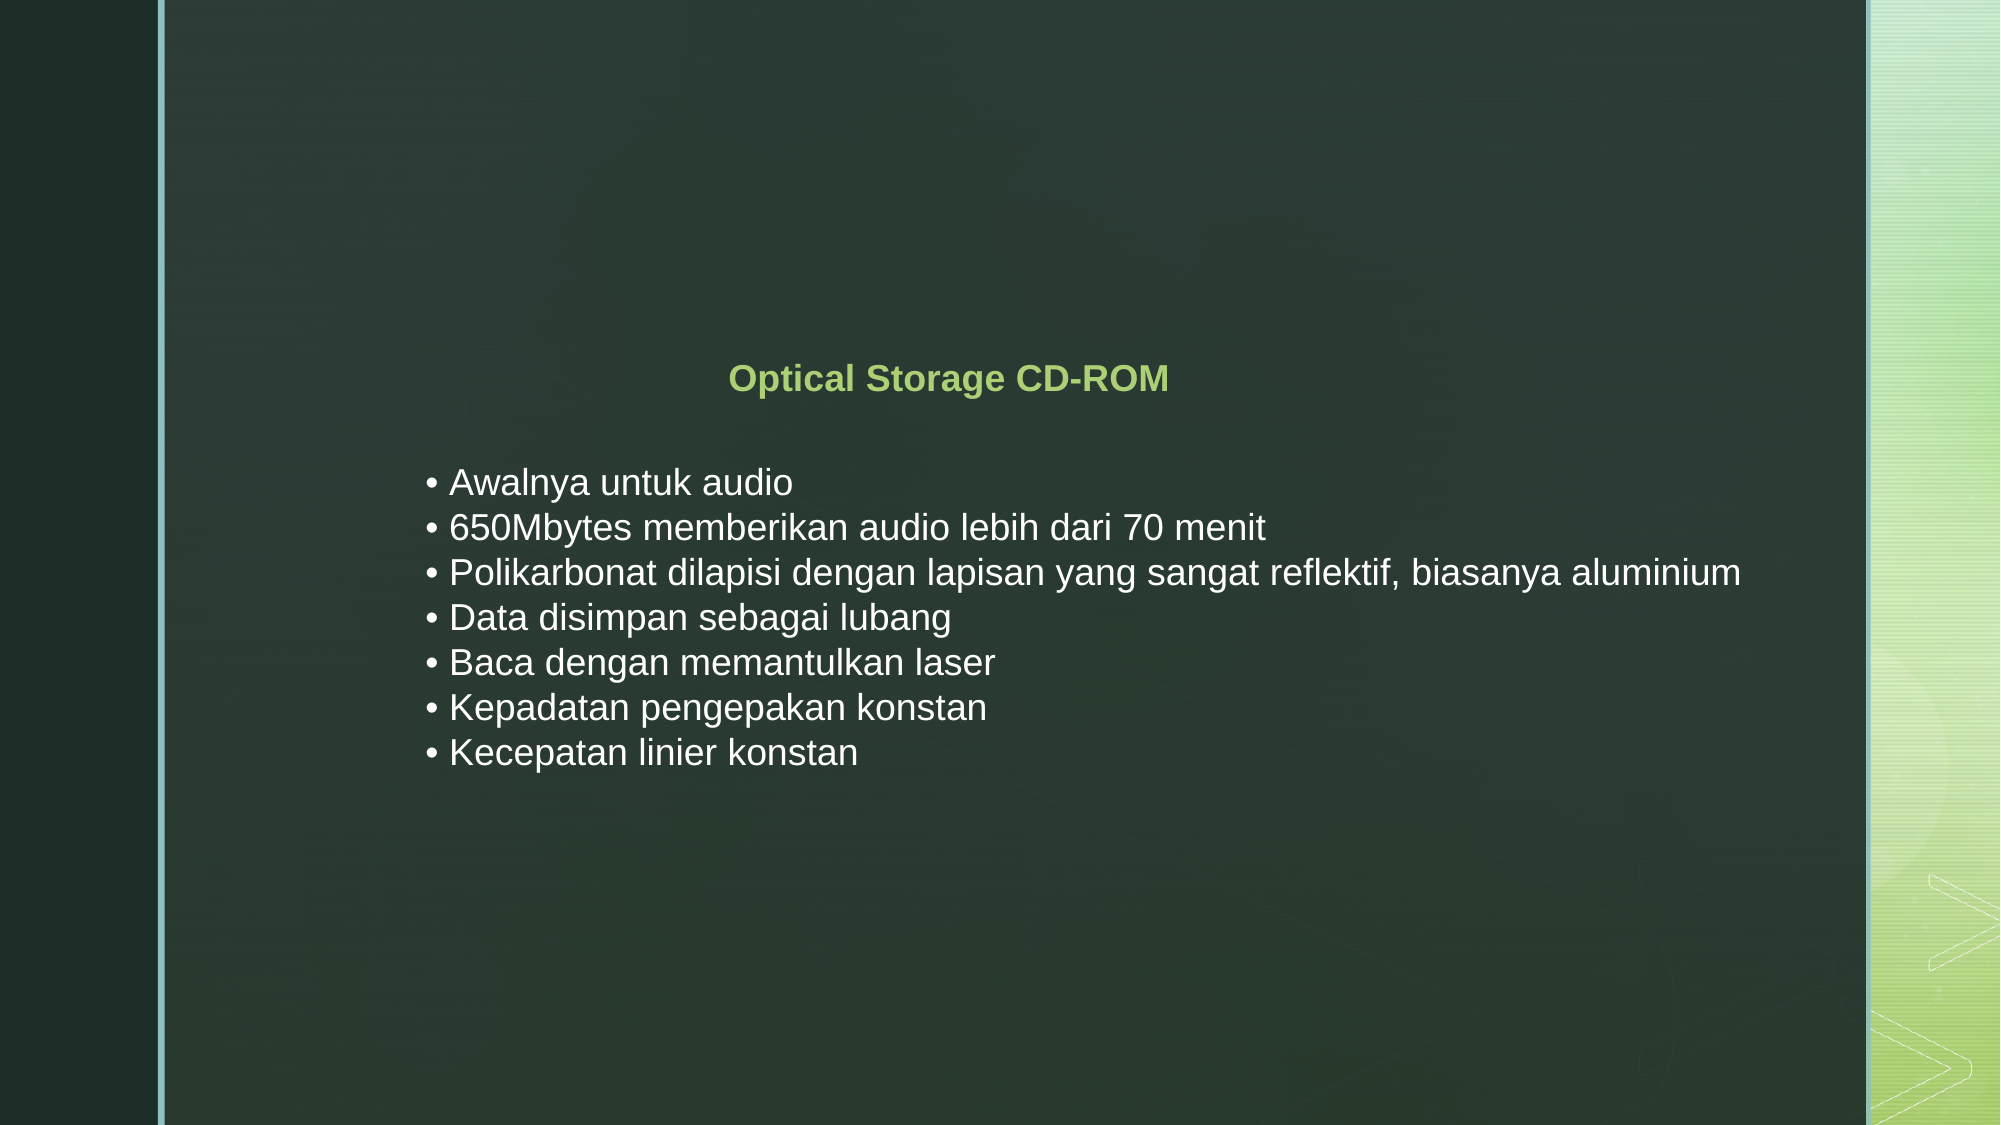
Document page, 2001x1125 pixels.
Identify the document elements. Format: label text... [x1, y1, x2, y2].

picture [1871, 0, 2001, 1125]
text_box Optical Storage CD-ROM [713, 346, 1714, 407]
text_box • Awalnya untuk audio • 650Mbytes memberikan audio lebih dari 70 menit • Polikarbonat dilapisi dengan lapisan yang sangat reflektif, biasanya aluminium • Data disimpan sebagai lubang • Baca dengan memantulkan laser • Kepadatan pengepakan konstan • Kecepatan linier konstan [410, 450, 1809, 781]
